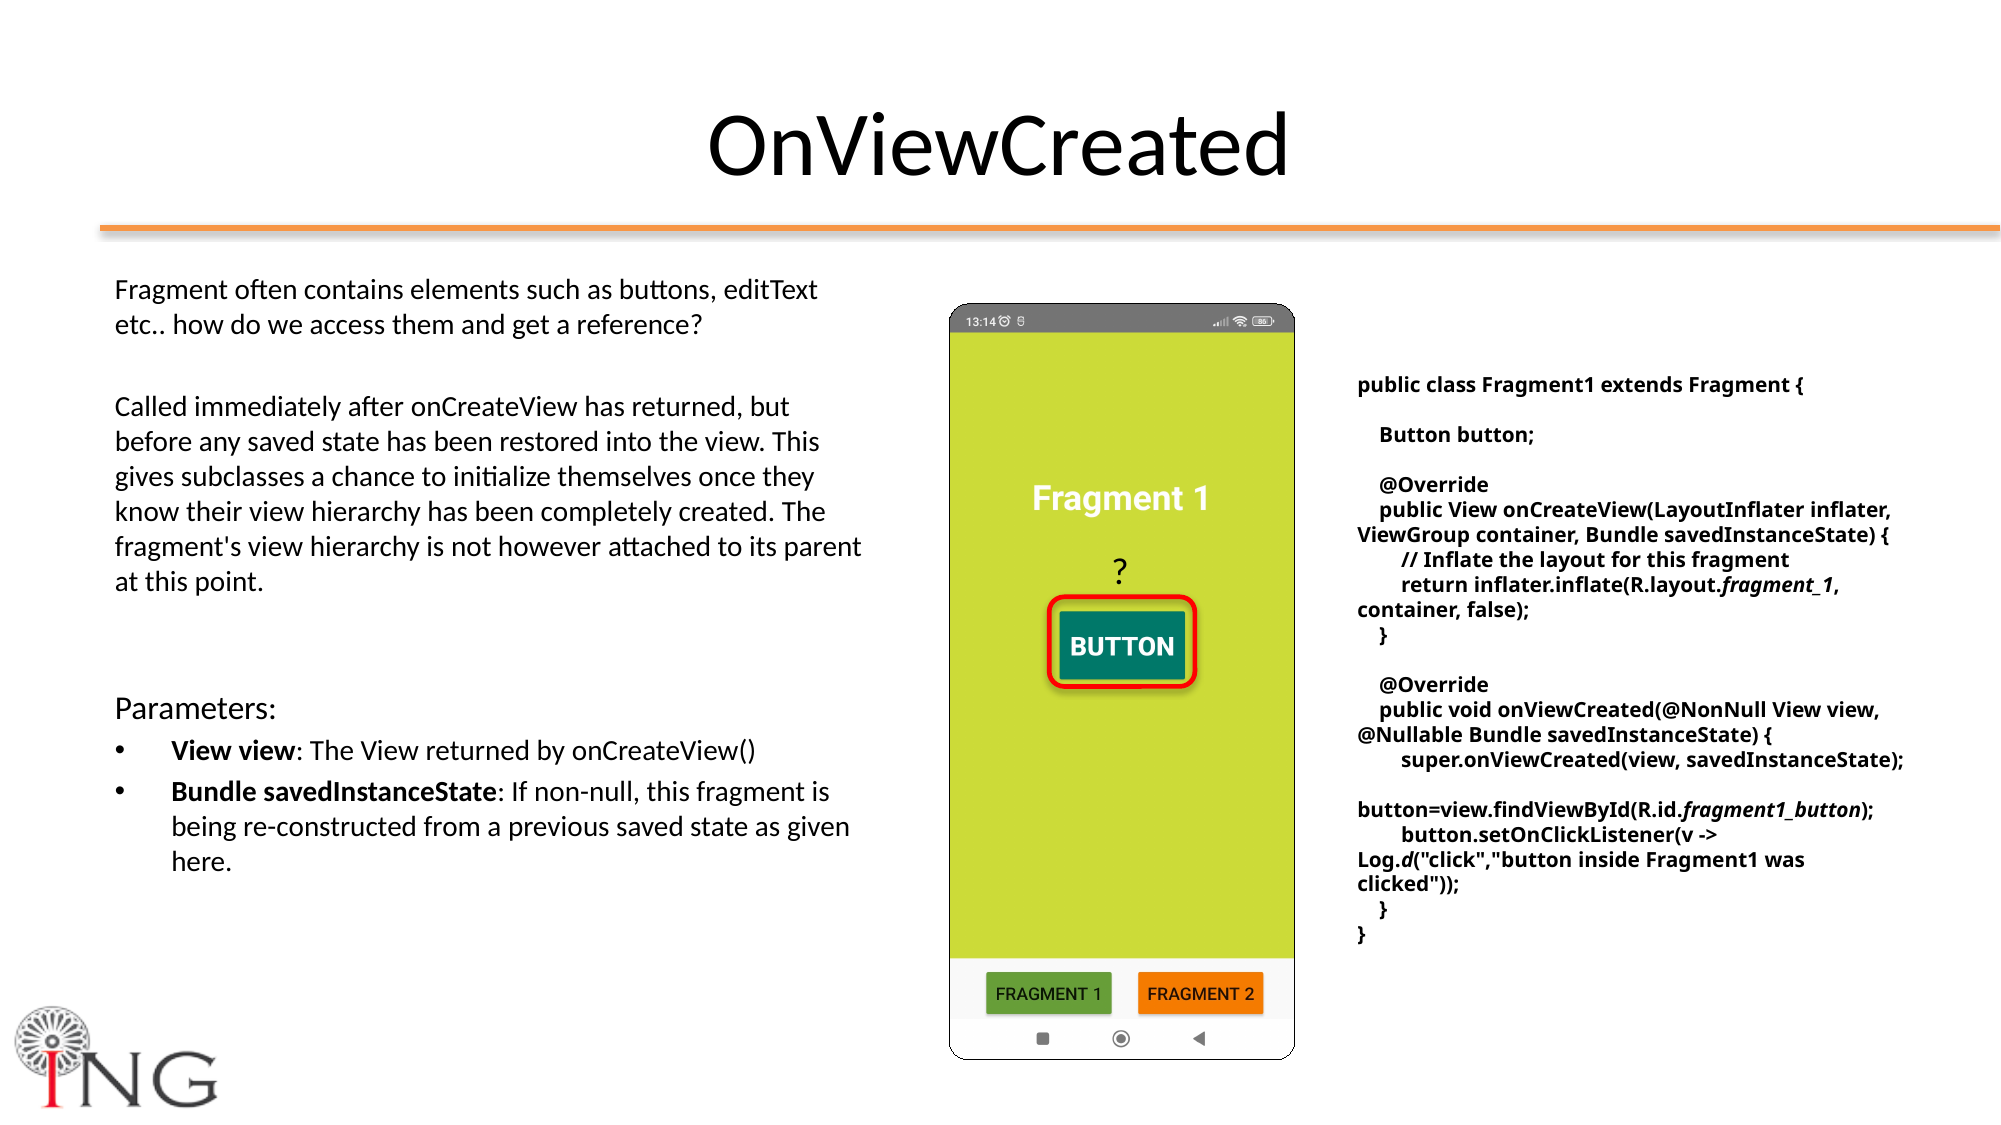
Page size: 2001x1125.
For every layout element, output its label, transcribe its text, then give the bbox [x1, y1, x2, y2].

title OnViewCreated [99, 45, 1900, 233]
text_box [949, 303, 1295, 1060]
list Fragment often contains elements such as buttons, editText etc.. how do we access them and get a reference? Called immediately after onCreateView has returned, but before any saved state has been restored into the view. This gives subclasses a chance to initialize themselves once they know their view hierarchy has been completely created. The fragment's view hierarchy is not however attached to its parent at this point. Parameters: View view: The View returned by onCreateView() Bundle savedInstanceState: If non-null, this fragment is being re-constructed from a previous saved state as given here. [99, 262, 878, 1005]
picture [0, 987, 244, 1125]
text_box public class Fragment1 extends Fragment { Button button; @Override public View onCreateView(LayoutInflater inflater, ViewGroup container, Bundle savedInstanceState) { // Inflate the layout for this fragment return inflater.inflate(R.layout.fragment_1, container, false); } @Override public void onViewCreated(@NonNull View view, @Nullable Bundle savedInstanceState) { super.onViewCreated(view, savedInstanceState); button=view.findViewById(R.id.fragment1_button); button.setOnClickListener(v -> Log.d("click","button inside Fragment1 was clicked")); } } [1342, 364, 1920, 954]
